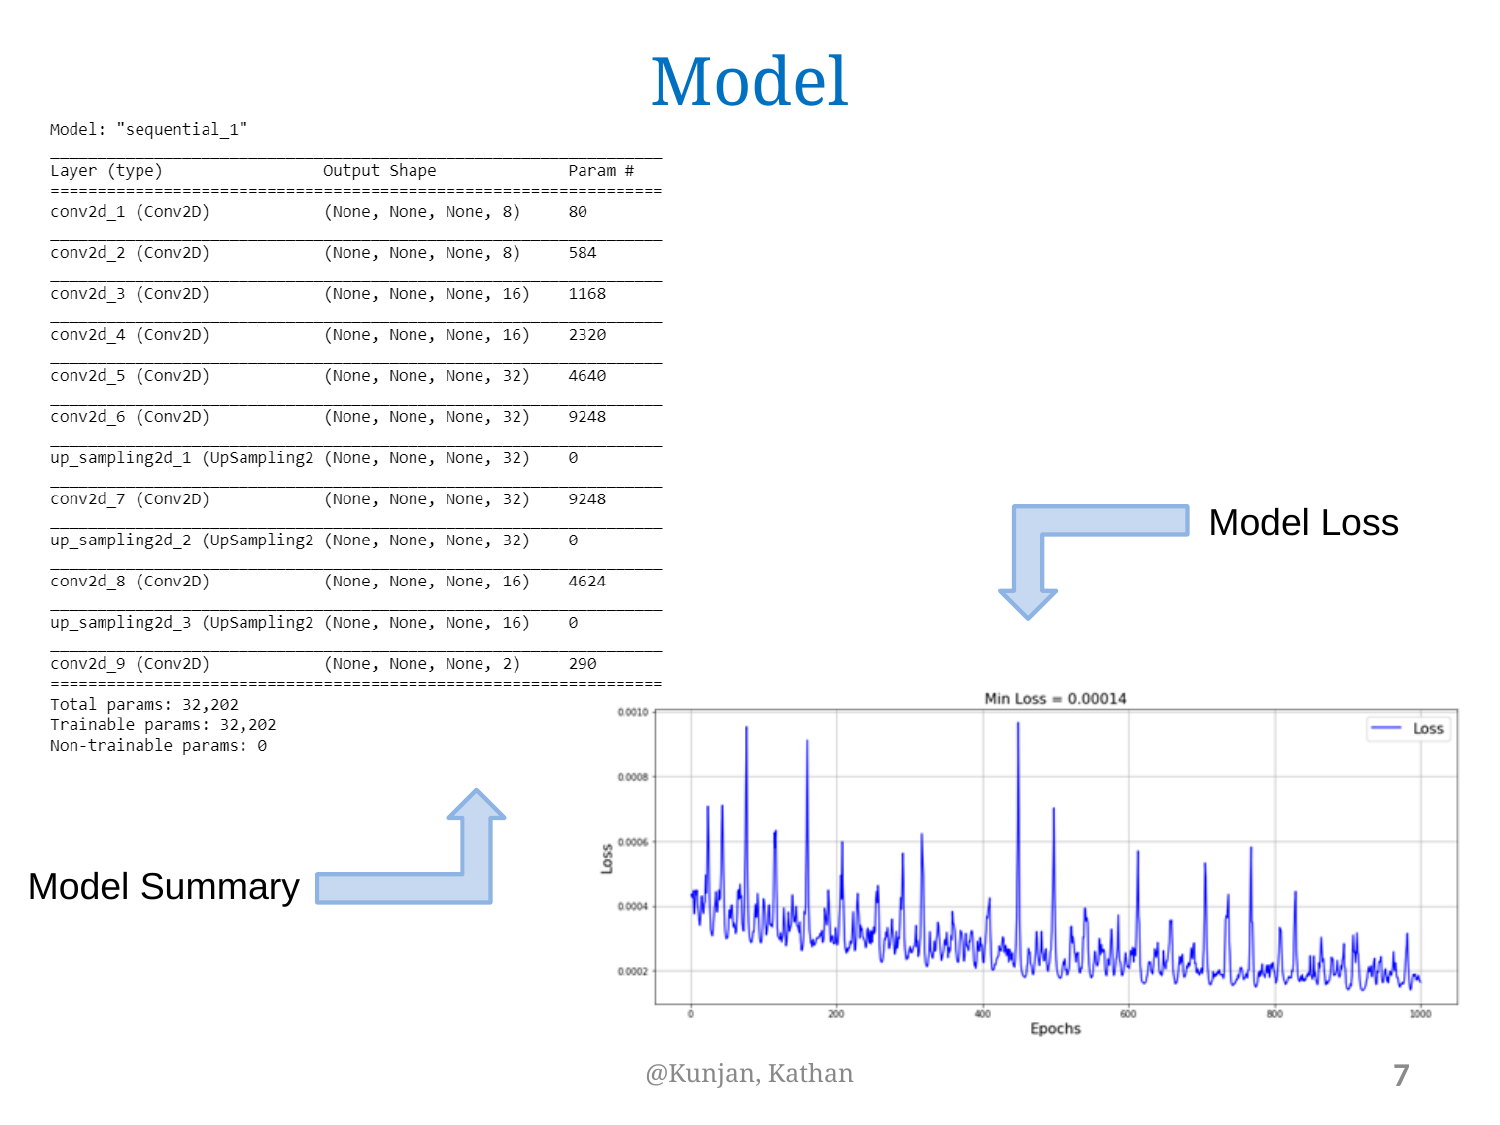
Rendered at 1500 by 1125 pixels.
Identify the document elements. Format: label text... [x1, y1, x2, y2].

text_box [998, 504, 1190, 621]
text_box Model Loss [1193, 490, 1415, 551]
footer @Kunjan, Kathan [512, 1042, 988, 1103]
slide_number 7 [1074, 1052, 1425, 1103]
title Model [75, 19, 1425, 138]
text_box Model Summary [12, 854, 316, 915]
text_box [315, 787, 507, 905]
picture [36, 112, 1464, 1043]
